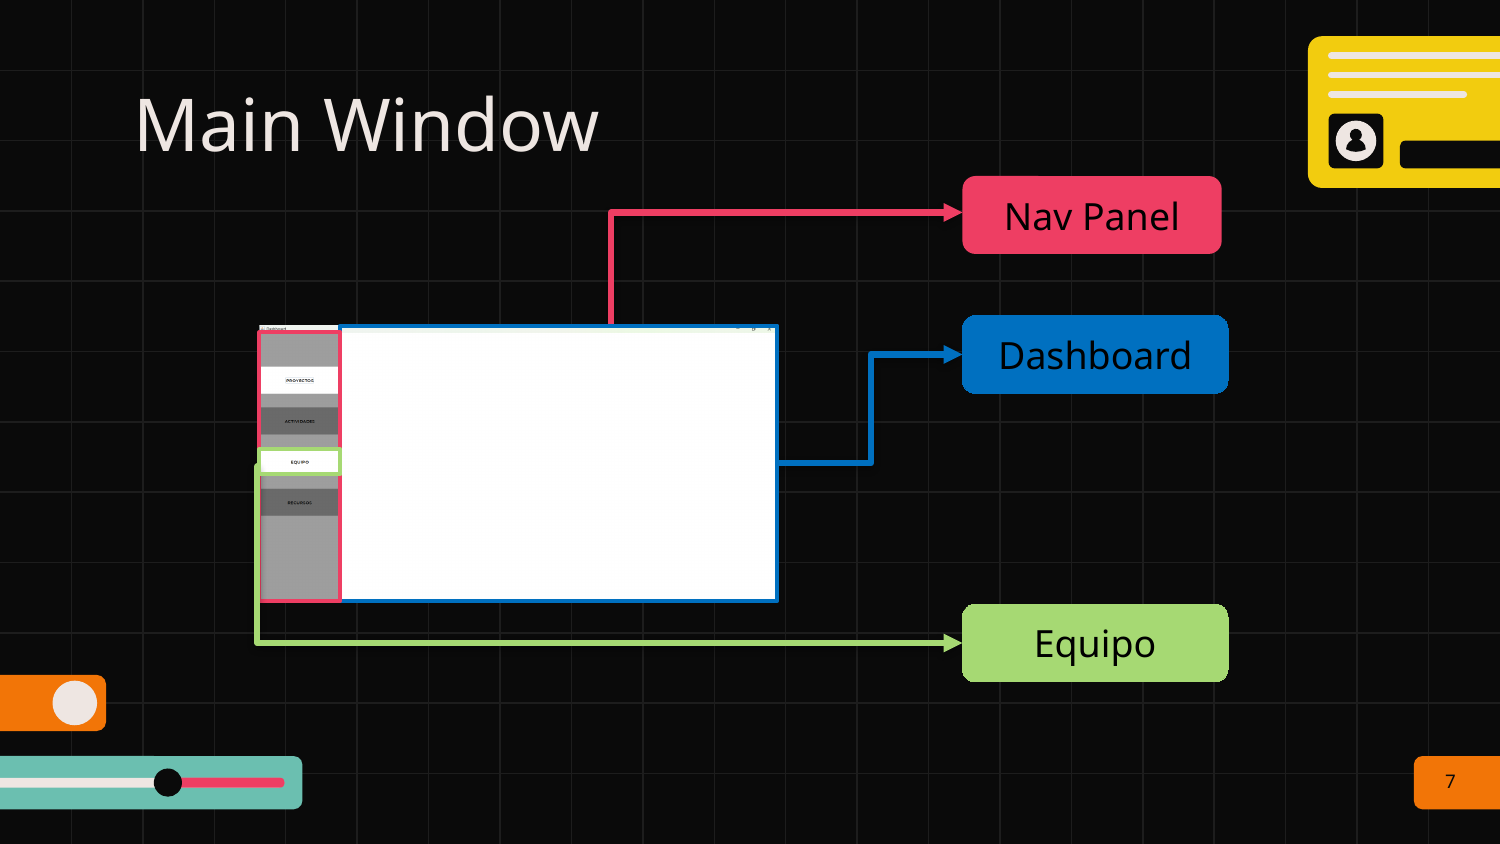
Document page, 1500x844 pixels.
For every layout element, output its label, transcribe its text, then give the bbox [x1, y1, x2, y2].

picture [259, 325, 778, 466]
title Main Window [118, 63, 1382, 161]
slide_number 7 [1413, 756, 1487, 810]
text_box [782, 354, 963, 464]
text_box Equipo [962, 604, 1229, 682]
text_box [259, 212, 963, 353]
text_box Nav Panel [962, 175, 1222, 254]
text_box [259, 466, 963, 644]
text_box Dashboard [966, 315, 1229, 394]
